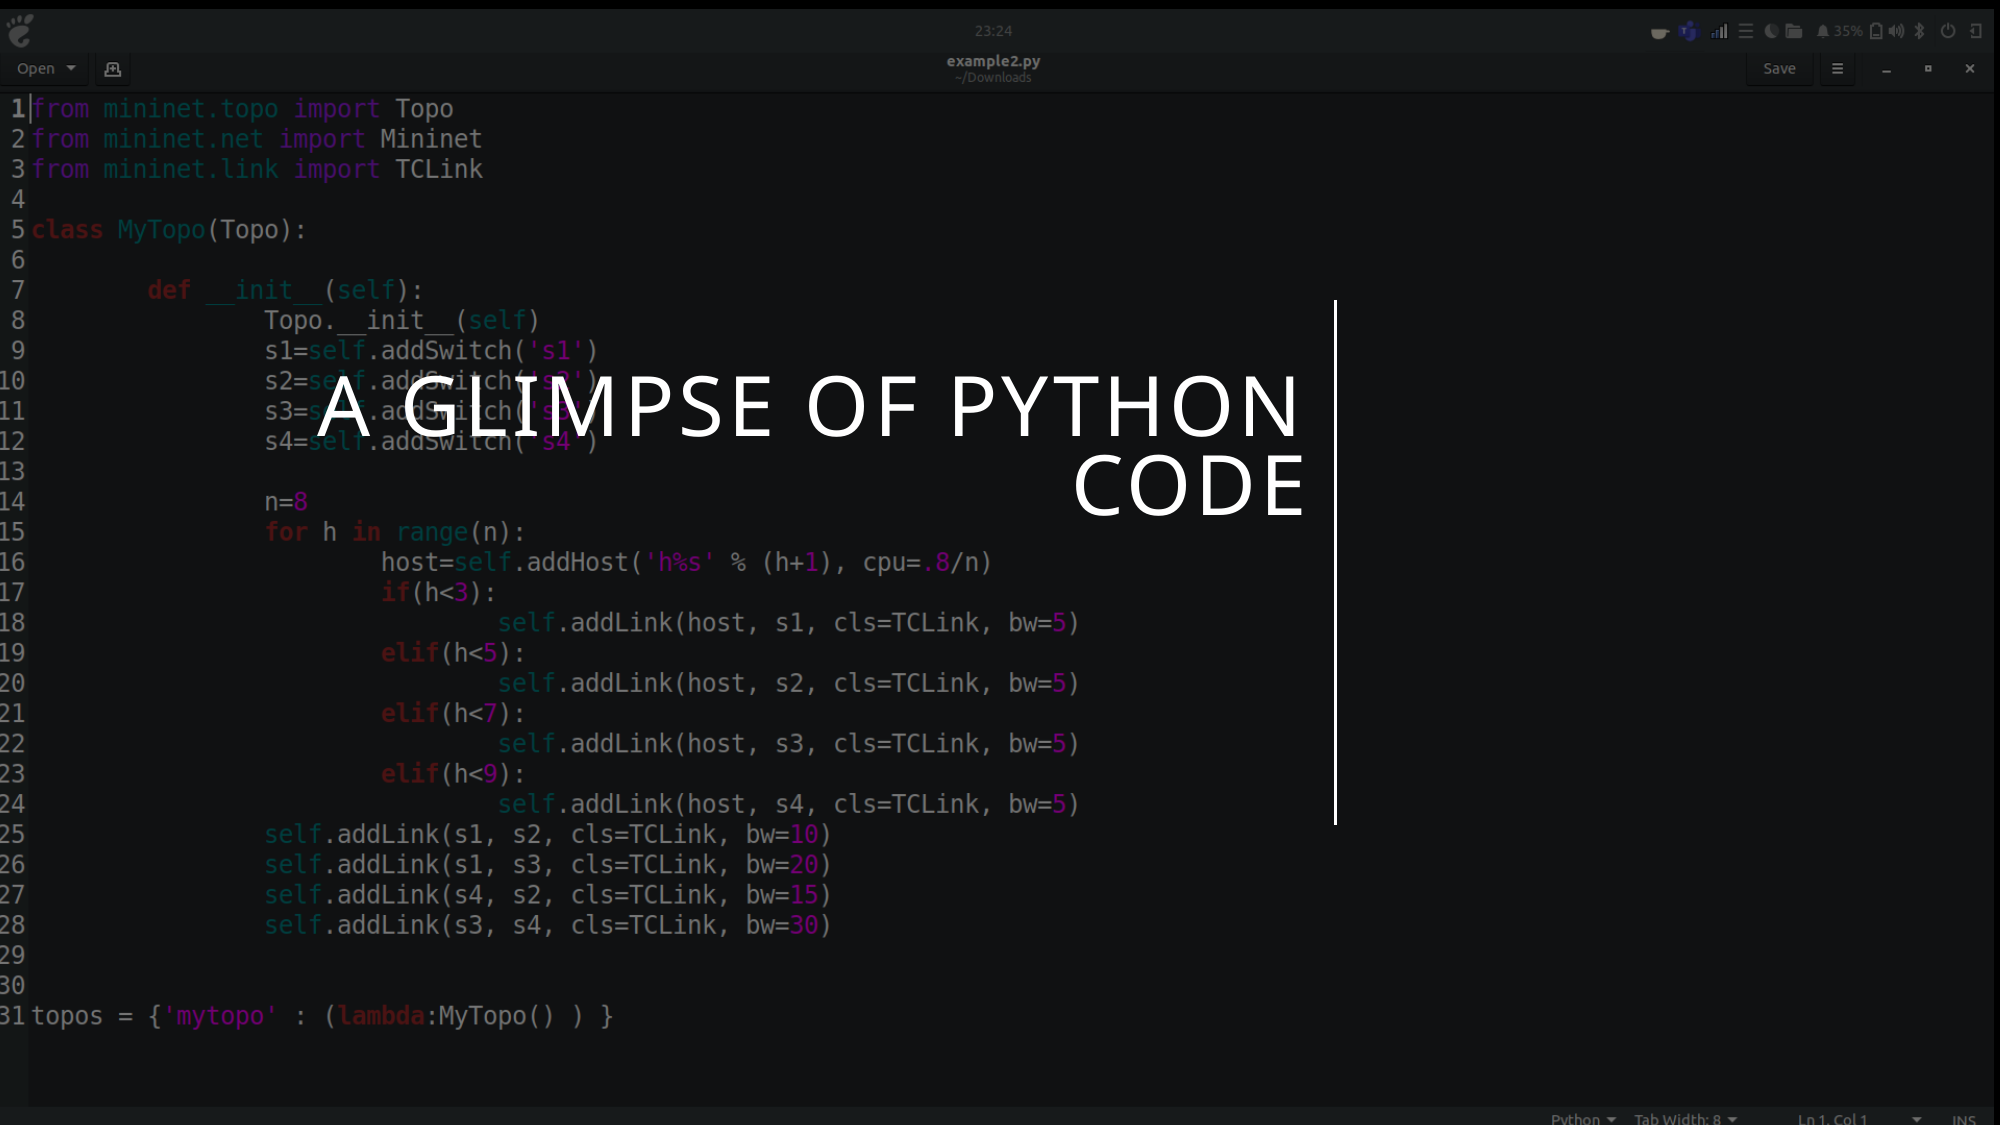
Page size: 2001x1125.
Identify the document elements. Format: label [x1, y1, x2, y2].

text_box [0, 0, 2000, 1125]
picture [0, 8, 1994, 1125]
